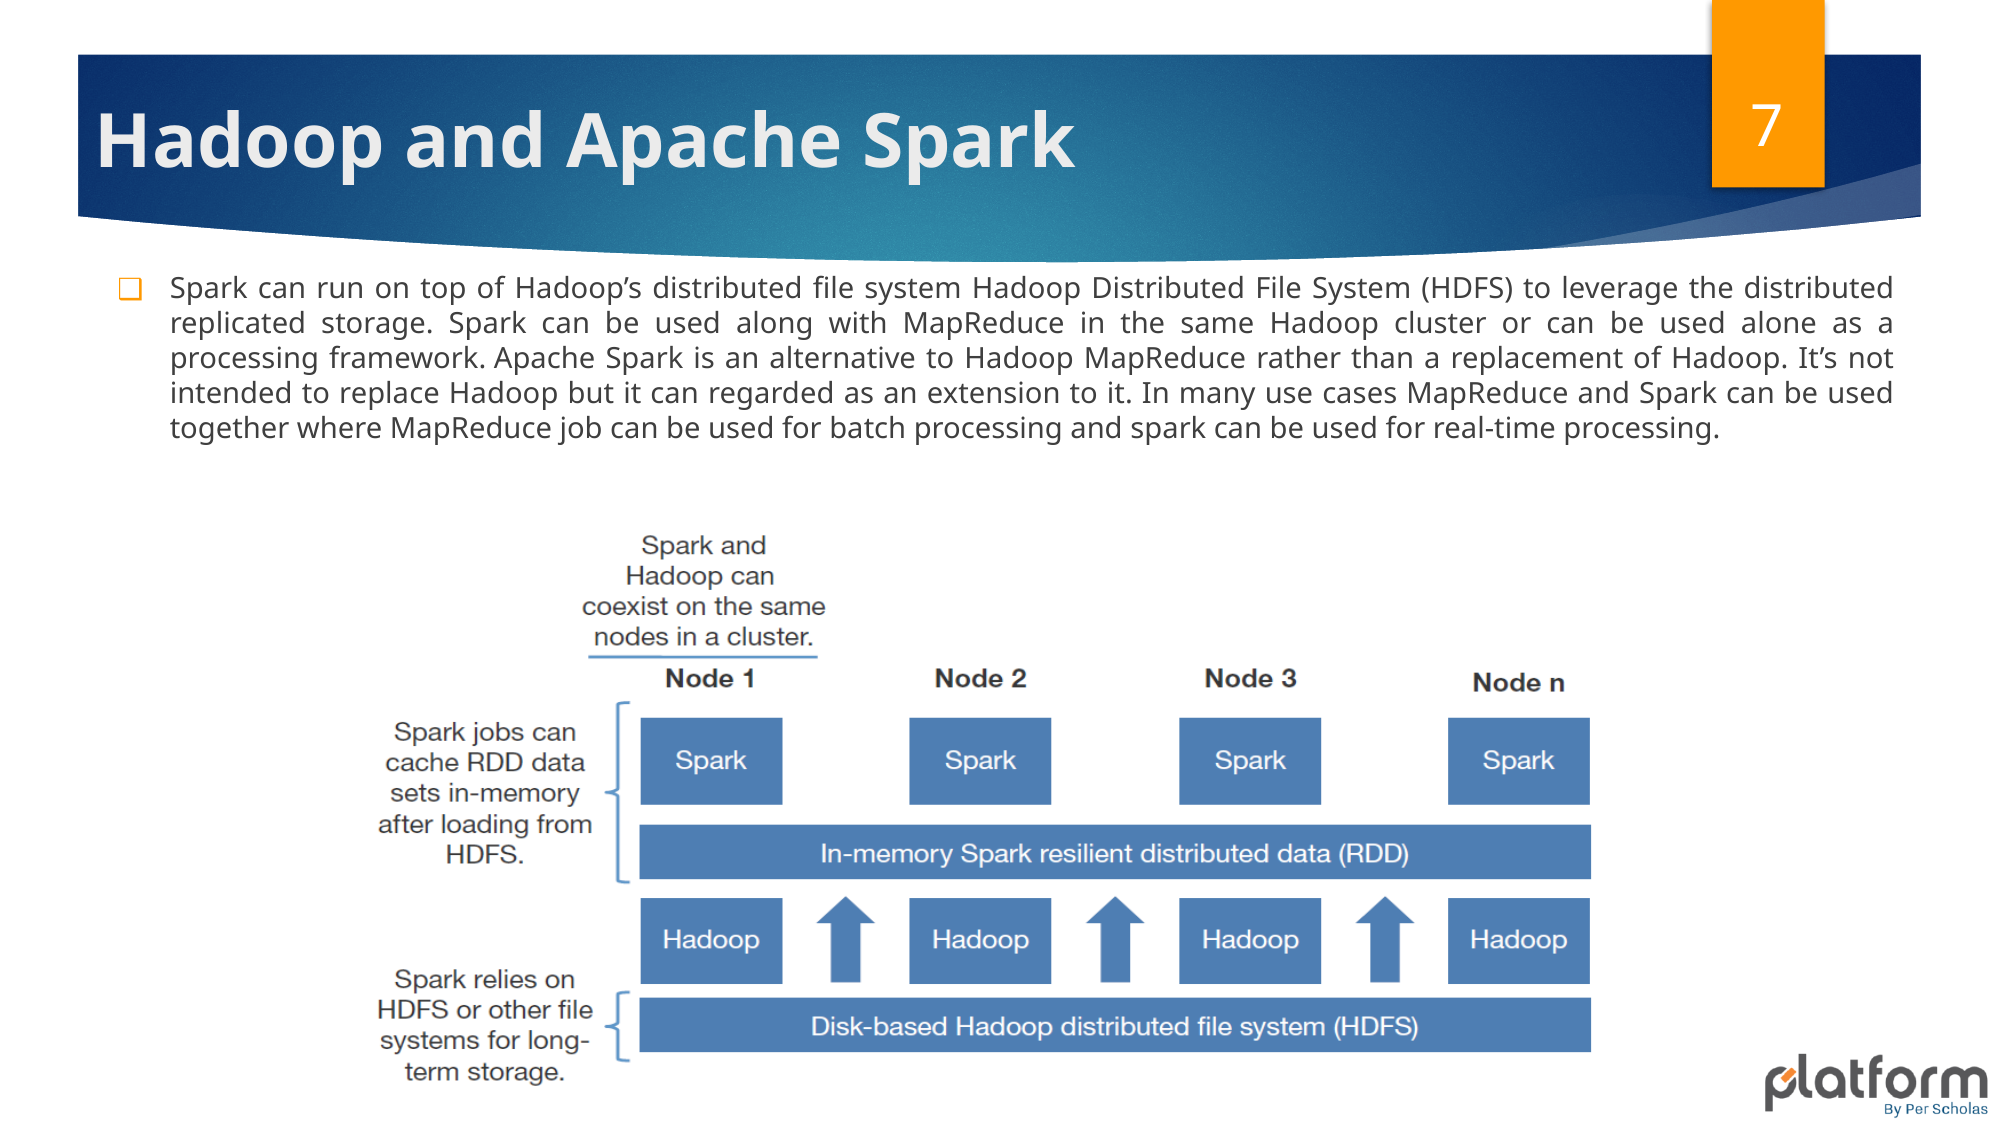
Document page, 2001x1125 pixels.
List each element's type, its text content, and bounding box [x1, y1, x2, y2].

slide_number 7 [1698, 48, 1836, 175]
title Hadoop and Apache Spark [79, 79, 1518, 196]
list Spark can run on top of Hadoop’s distributed file system Hadoop Distributed File System (HDFS) to leverage the distributed replicated storage. Spark can be used along with MapReduce in the same Hadoop cluster or can be used alone as a processing framework. Apache Spark is an alternative to Hadoop MapReduce rather than a replacement of Hadoop. It’s not intended to replace Hadoop but it can regarded as an extension to it. In many use cases MapReduce and Spark can be used together where MapReduce job can be used for batch processing and spark can be used for real-time processing. [79, 254, 1911, 1075]
picture [364, 526, 1606, 1093]
picture [79, 55, 1920, 254]
picture [1754, 1044, 1996, 1125]
title Actions [1546, 210, 1769, 248]
